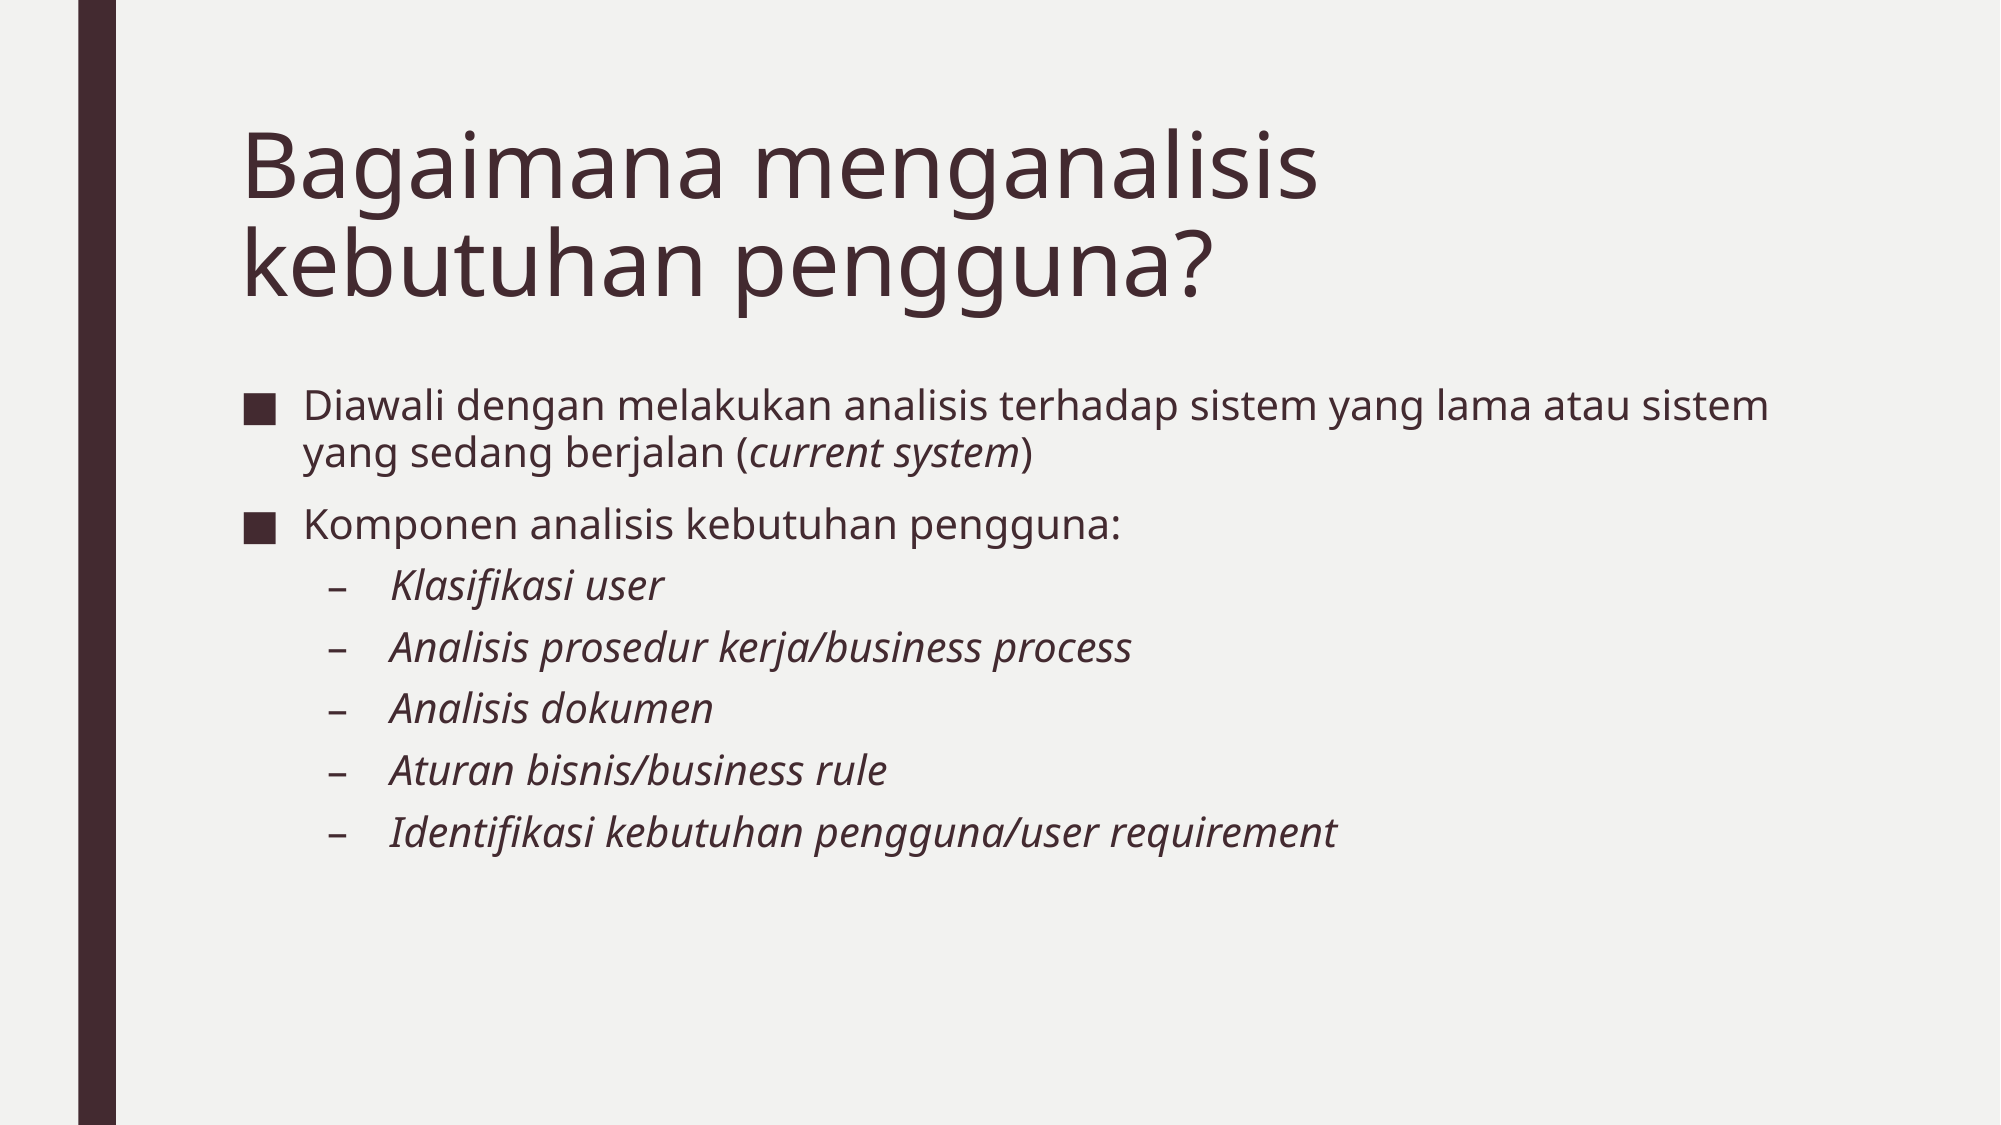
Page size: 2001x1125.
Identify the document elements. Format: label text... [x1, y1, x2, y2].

list Diawali dengan melakukan analisis terhadap sistem yang lama atau sistem yang sedang berjalan (current system) Komponen analisis kebutuhan pengguna: Klasifikasi user Analisis prosedur kerja/business process Analisis dokumen Aturan bisnis/business rule Identifikasi kebutuhan pengguna/user requirement [225, 375, 1800, 963]
title Bagaimana menganalisis kebutuhan pengguna? [225, 112, 1800, 357]
